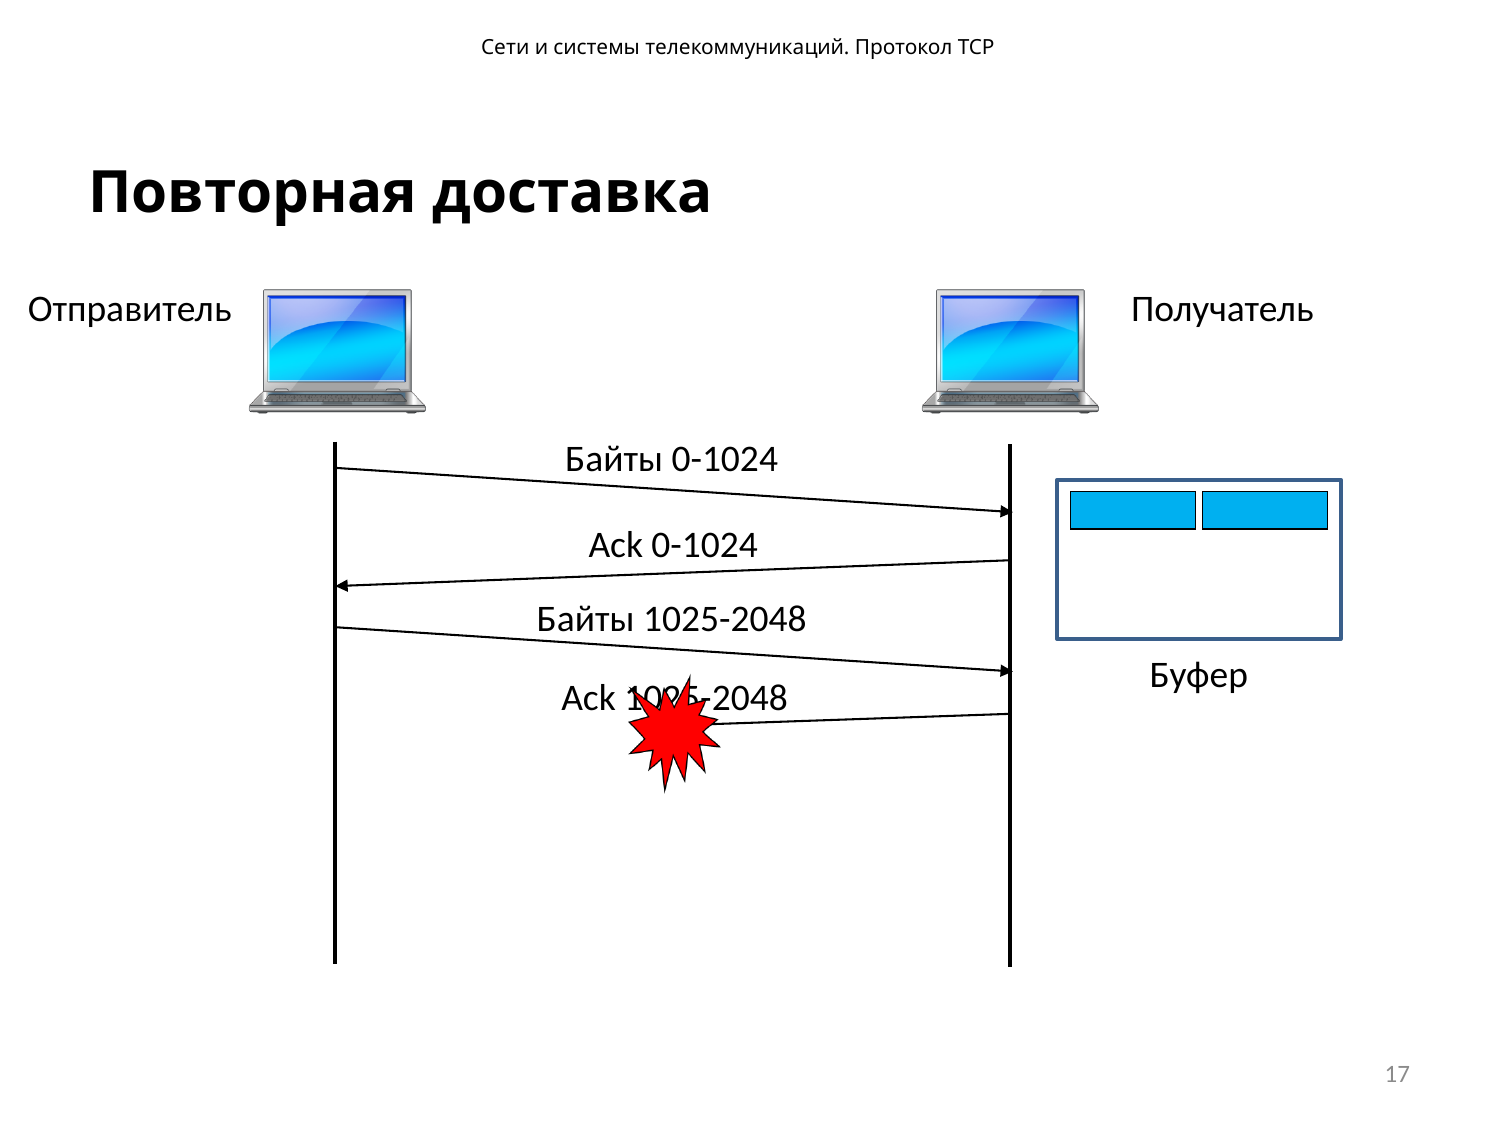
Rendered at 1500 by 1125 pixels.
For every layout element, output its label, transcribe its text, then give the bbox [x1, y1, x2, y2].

text_box [1055, 478, 1343, 641]
text_box Сети и системы телекоммуникаций. Протокол TCP [466, 26, 1495, 66]
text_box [335, 560, 1011, 587]
text_box Ack 1025-2048 [726, 680, 1005, 712]
text_box [1202, 491, 1328, 530]
text_box Получатель [1116, 276, 1436, 337]
text_box Буфер [1057, 642, 1341, 703]
text_box Байты 0-1024 [340, 426, 1005, 466]
picture [241, 255, 429, 442]
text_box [336, 467, 1014, 513]
picture [627, 673, 722, 794]
text_box [1070, 491, 1196, 530]
text_box Отправитель [13, 276, 236, 337]
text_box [336, 627, 1014, 672]
text_box Байты 1025-2048 [340, 595, 1005, 625]
slide_number 17 [1074, 1042, 1425, 1103]
text_box Ack 1025-2048 [340, 680, 622, 726]
picture [915, 255, 1102, 442]
text_box Повторная доставка [88, 153, 1436, 224]
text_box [726, 713, 1012, 727]
text_box Ack 0-1024 [340, 521, 1005, 558]
